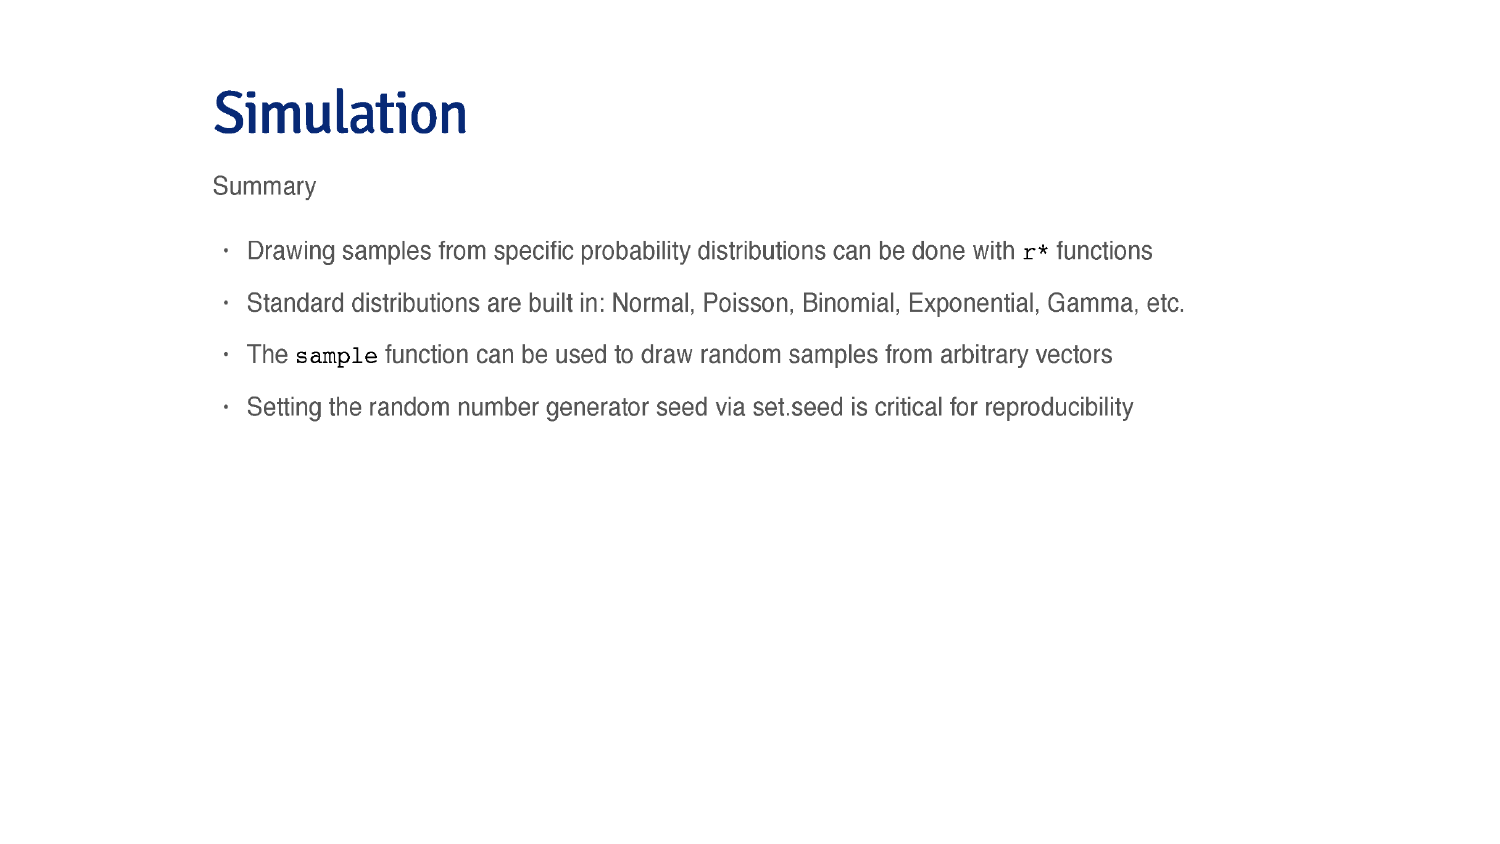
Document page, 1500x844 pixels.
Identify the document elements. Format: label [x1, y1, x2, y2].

picture [118, 0, 1382, 844]
